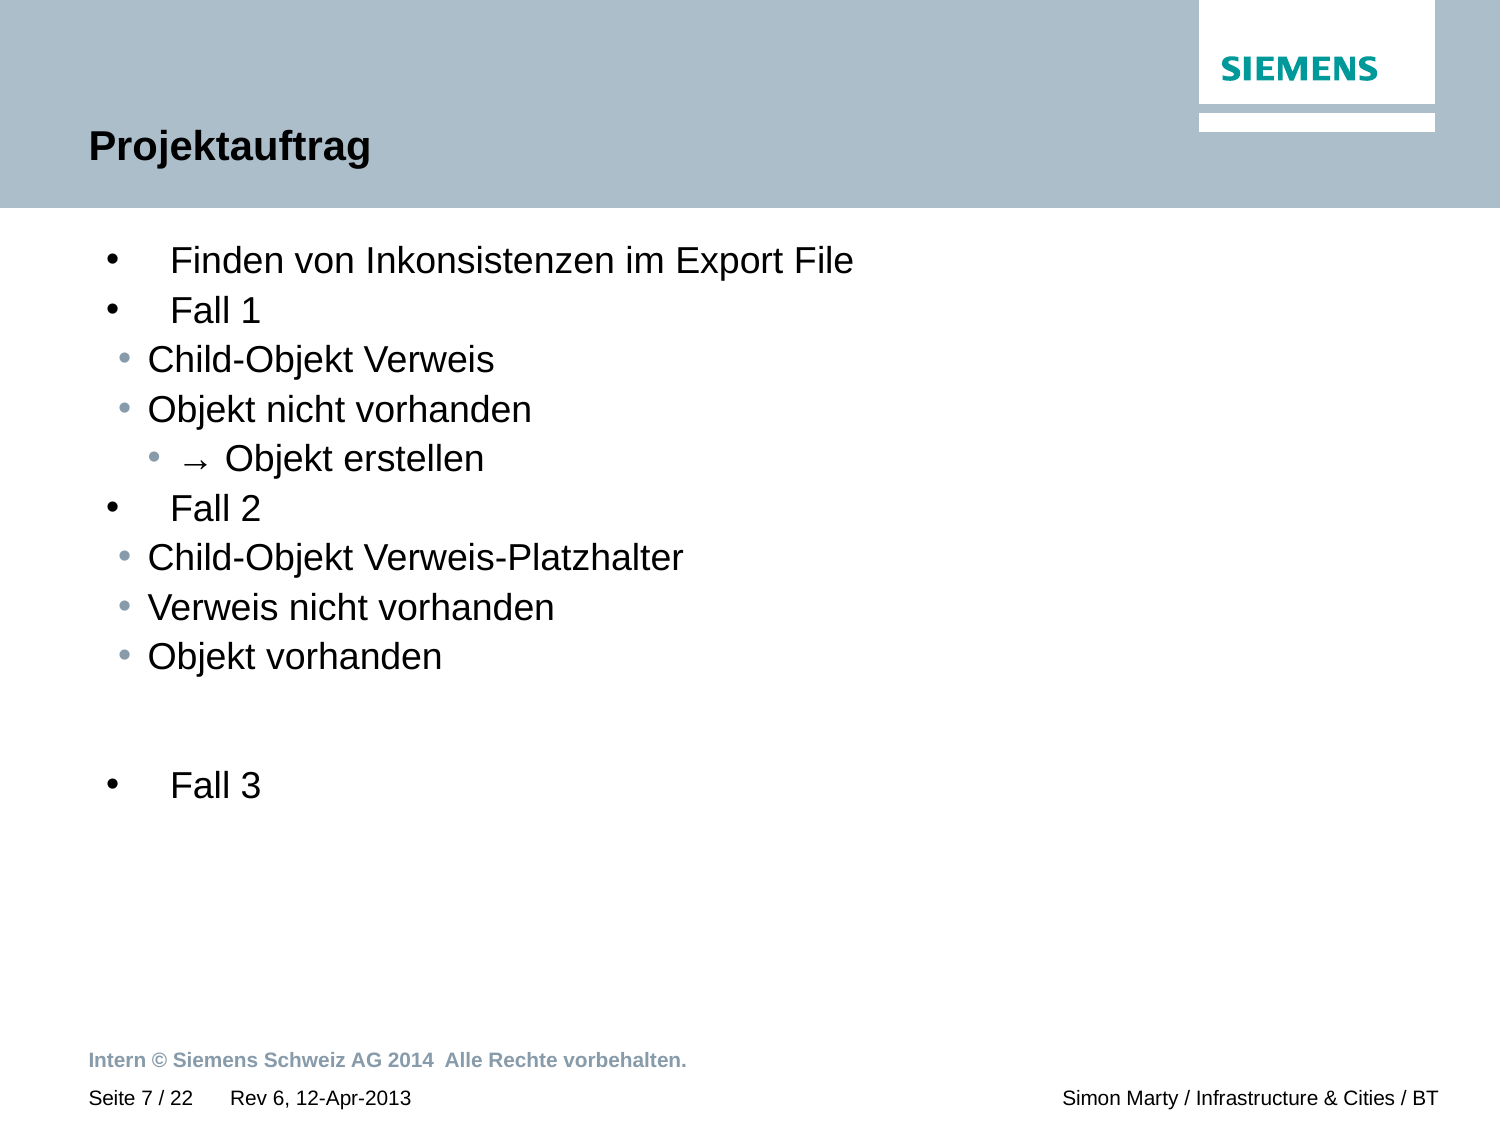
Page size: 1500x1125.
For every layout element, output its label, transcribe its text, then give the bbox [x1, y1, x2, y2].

list Finden von Inkonsistenzen im Export File Fall 1 Child-Objekt Verweis Objekt nicht vorhanden → Objekt erstellen Fall 2 Child-Objekt Verweis-Platzhalter Verweis nicht vorhanden Objekt vorhanden Fall 3 [88, 231, 1200, 1012]
title Projektauftrag [0, 0, 1500, 208]
